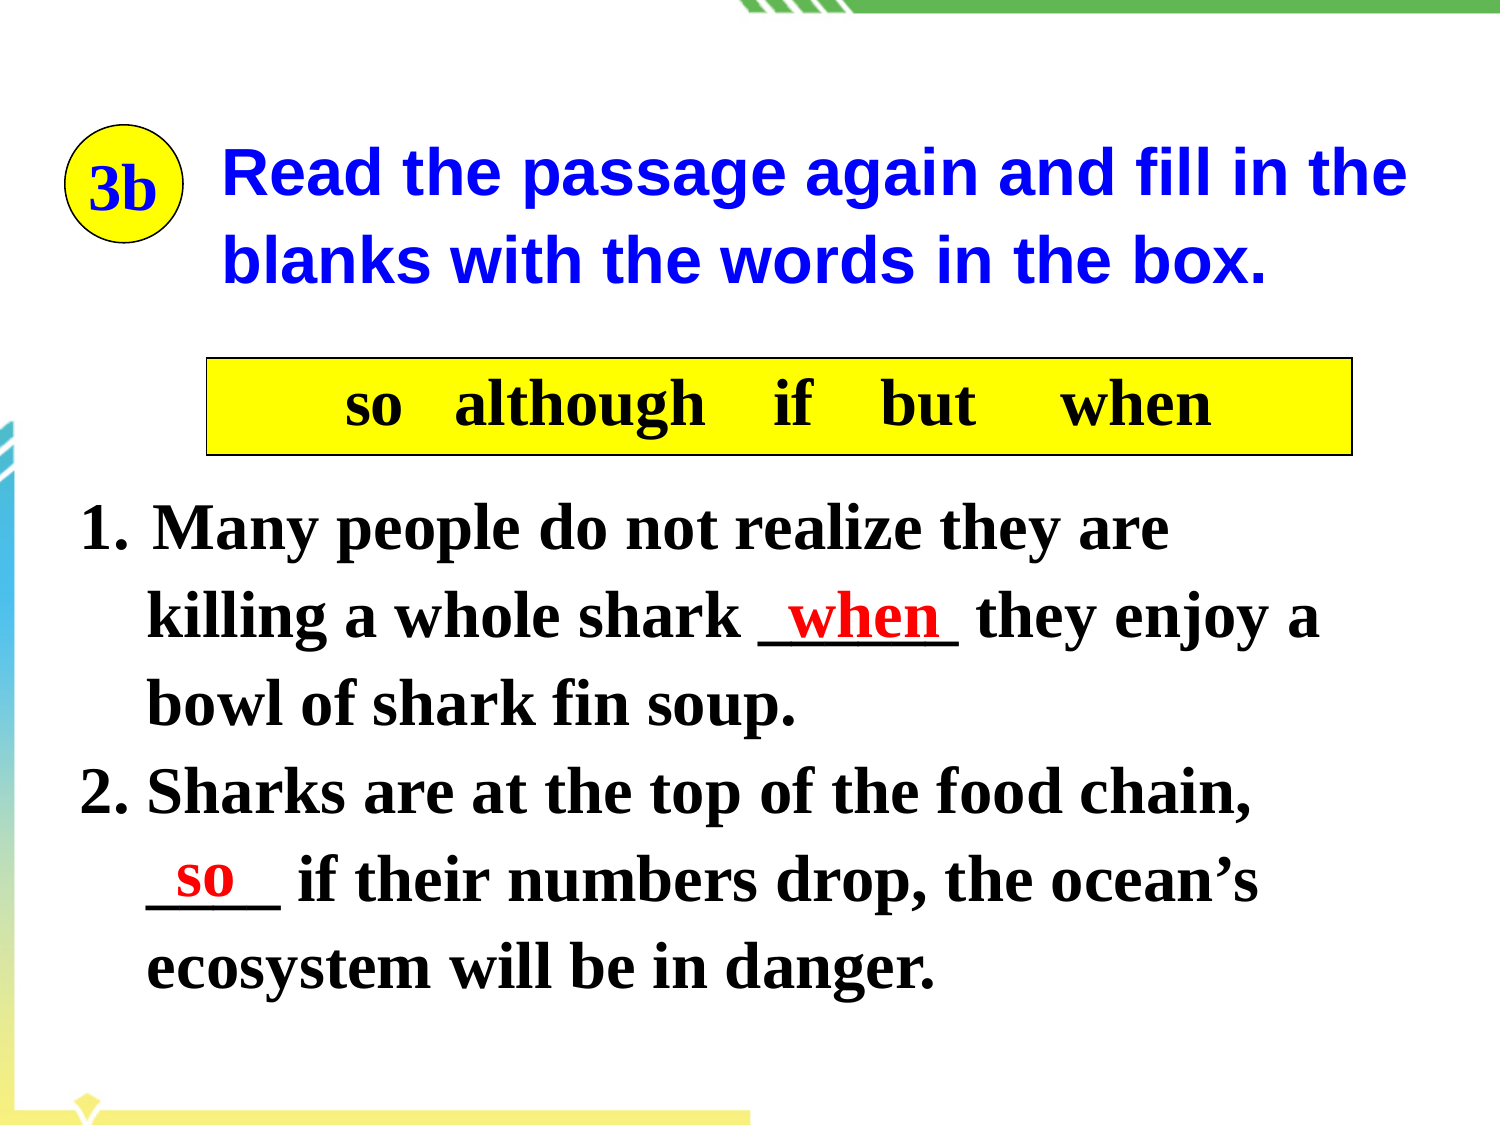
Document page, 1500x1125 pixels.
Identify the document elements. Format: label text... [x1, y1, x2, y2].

picture [0, 0, 1500, 1125]
text_box Many people do not realize they are killing a whole shark ______ they enjoy a bowl of shark fin soup. 2. Sharks are at the top of the food chain, ____ if their numbers drop, the ocean’s ecosystem will be in danger. [64, 467, 1459, 1010]
text_box so [161, 822, 252, 918]
table_header so although if but when [207, 359, 1351, 454]
text_box when [773, 562, 956, 658]
text_box Read the passage again and fill in the blanks with the words in the box. [206, 113, 1454, 305]
text_box 3b [64, 124, 184, 243]
